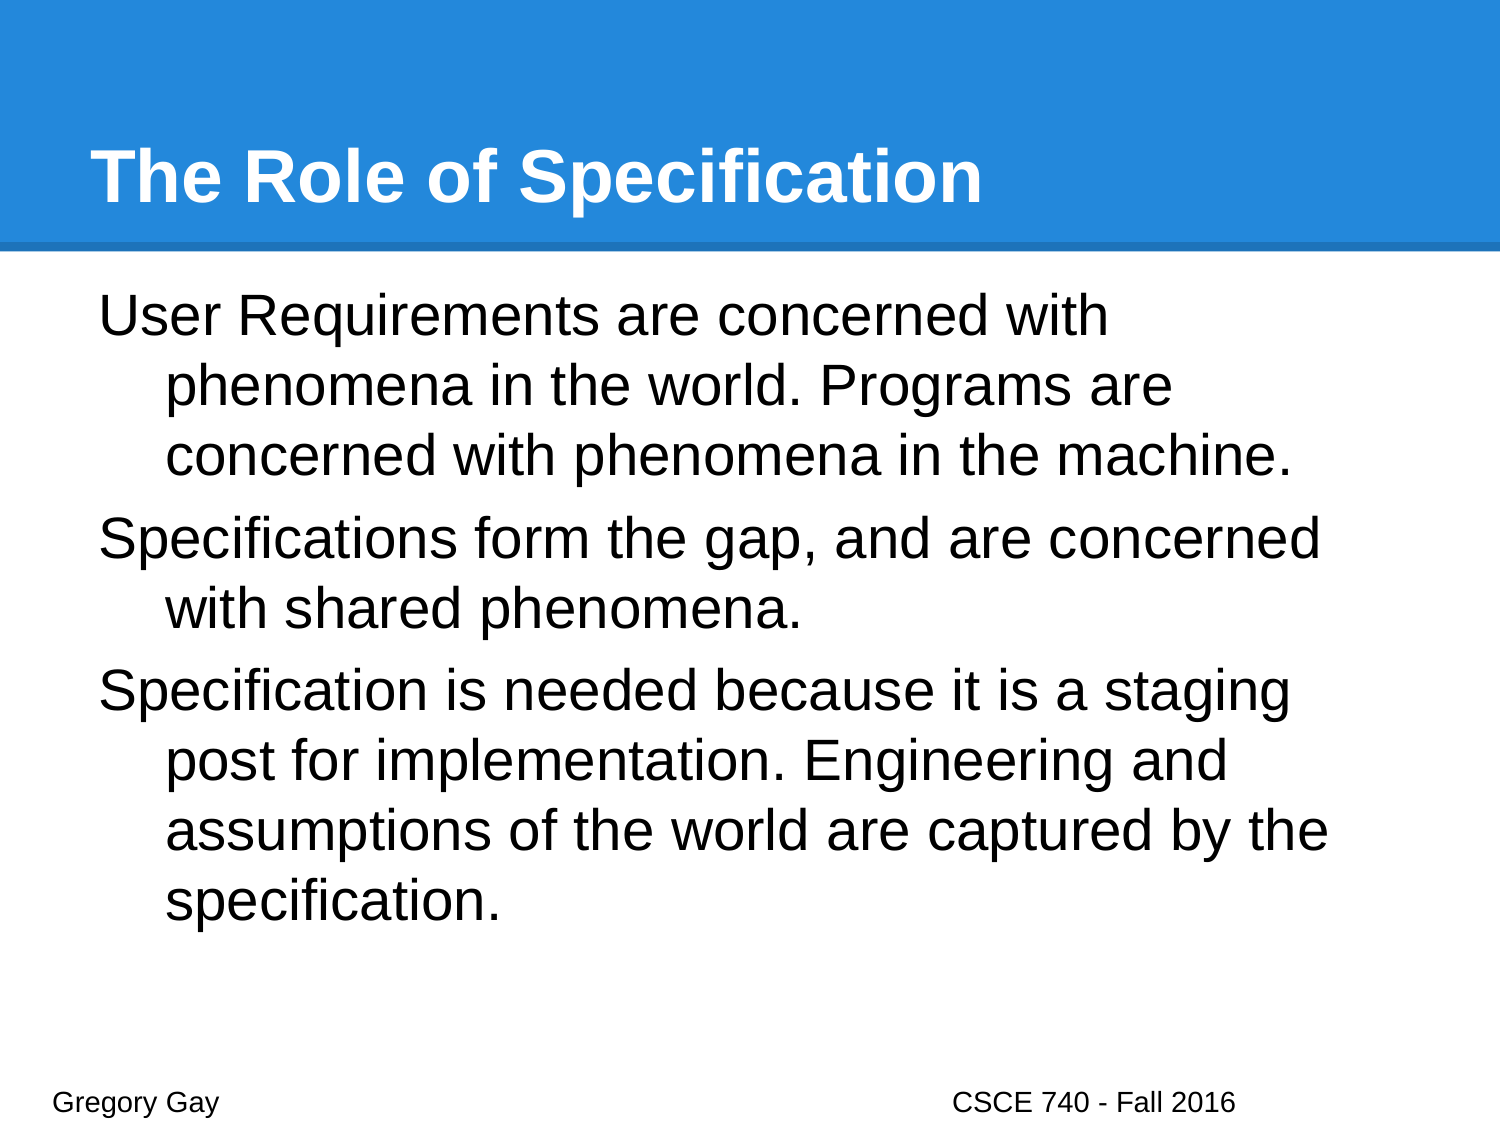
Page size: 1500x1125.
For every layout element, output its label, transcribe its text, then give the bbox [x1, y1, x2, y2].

title The Role of Specification [75, 45, 1425, 233]
text_box Gregory Gay CSCE 740 - Fall 2016 12 [37, 1068, 1463, 1114]
list User Requirements are concerned with phenomena in the world. Programs are concerned with phenomena in the machine. Specifications form the gap, and are concerned with shared phenomena. Specification is needed because it is a staging post for implementation. Engineering and assumptions of the world are captured by the specification. [75, 262, 1425, 1068]
